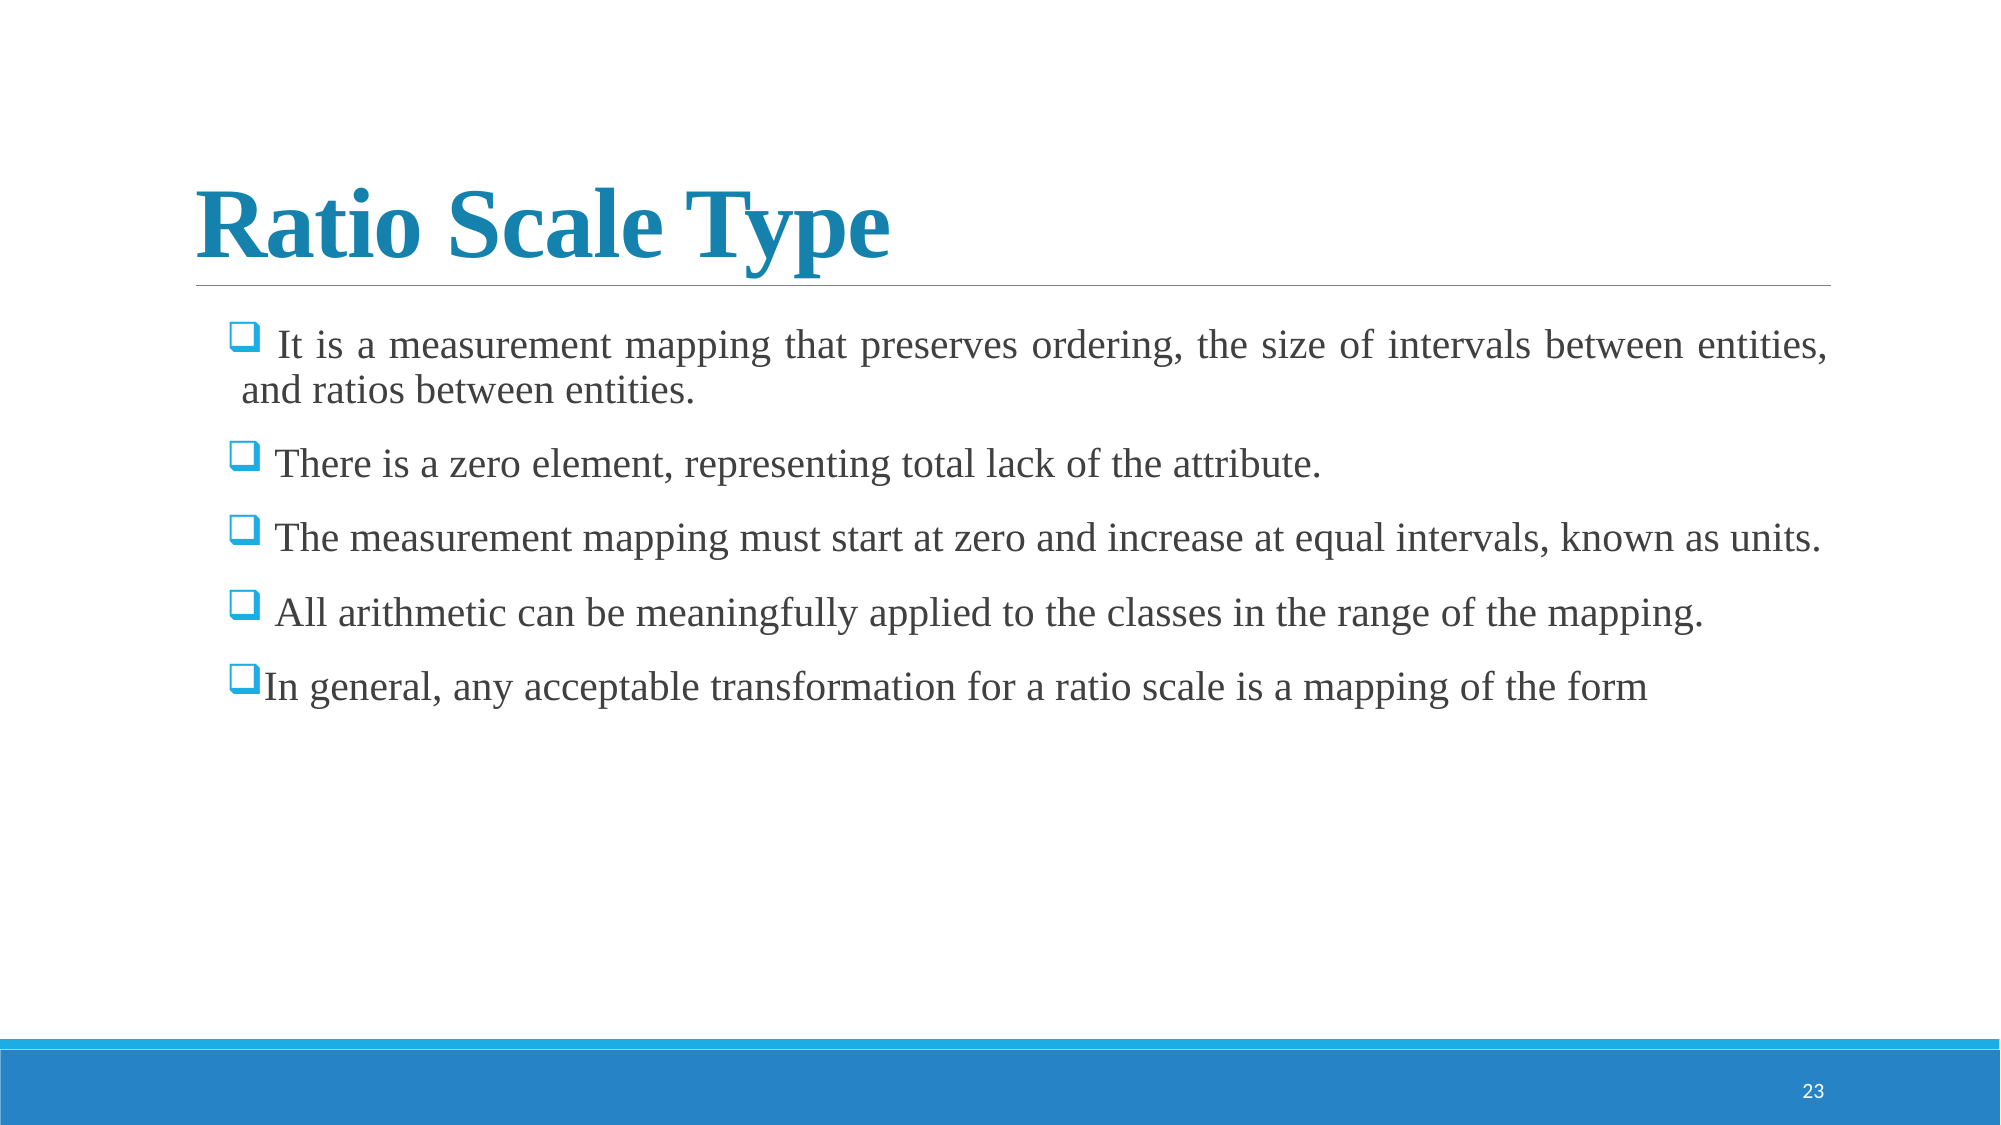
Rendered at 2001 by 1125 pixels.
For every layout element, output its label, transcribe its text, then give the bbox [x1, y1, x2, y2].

title Ratio Scale Type [180, 47, 1830, 285]
slide_number 23 [1624, 1059, 1840, 1120]
